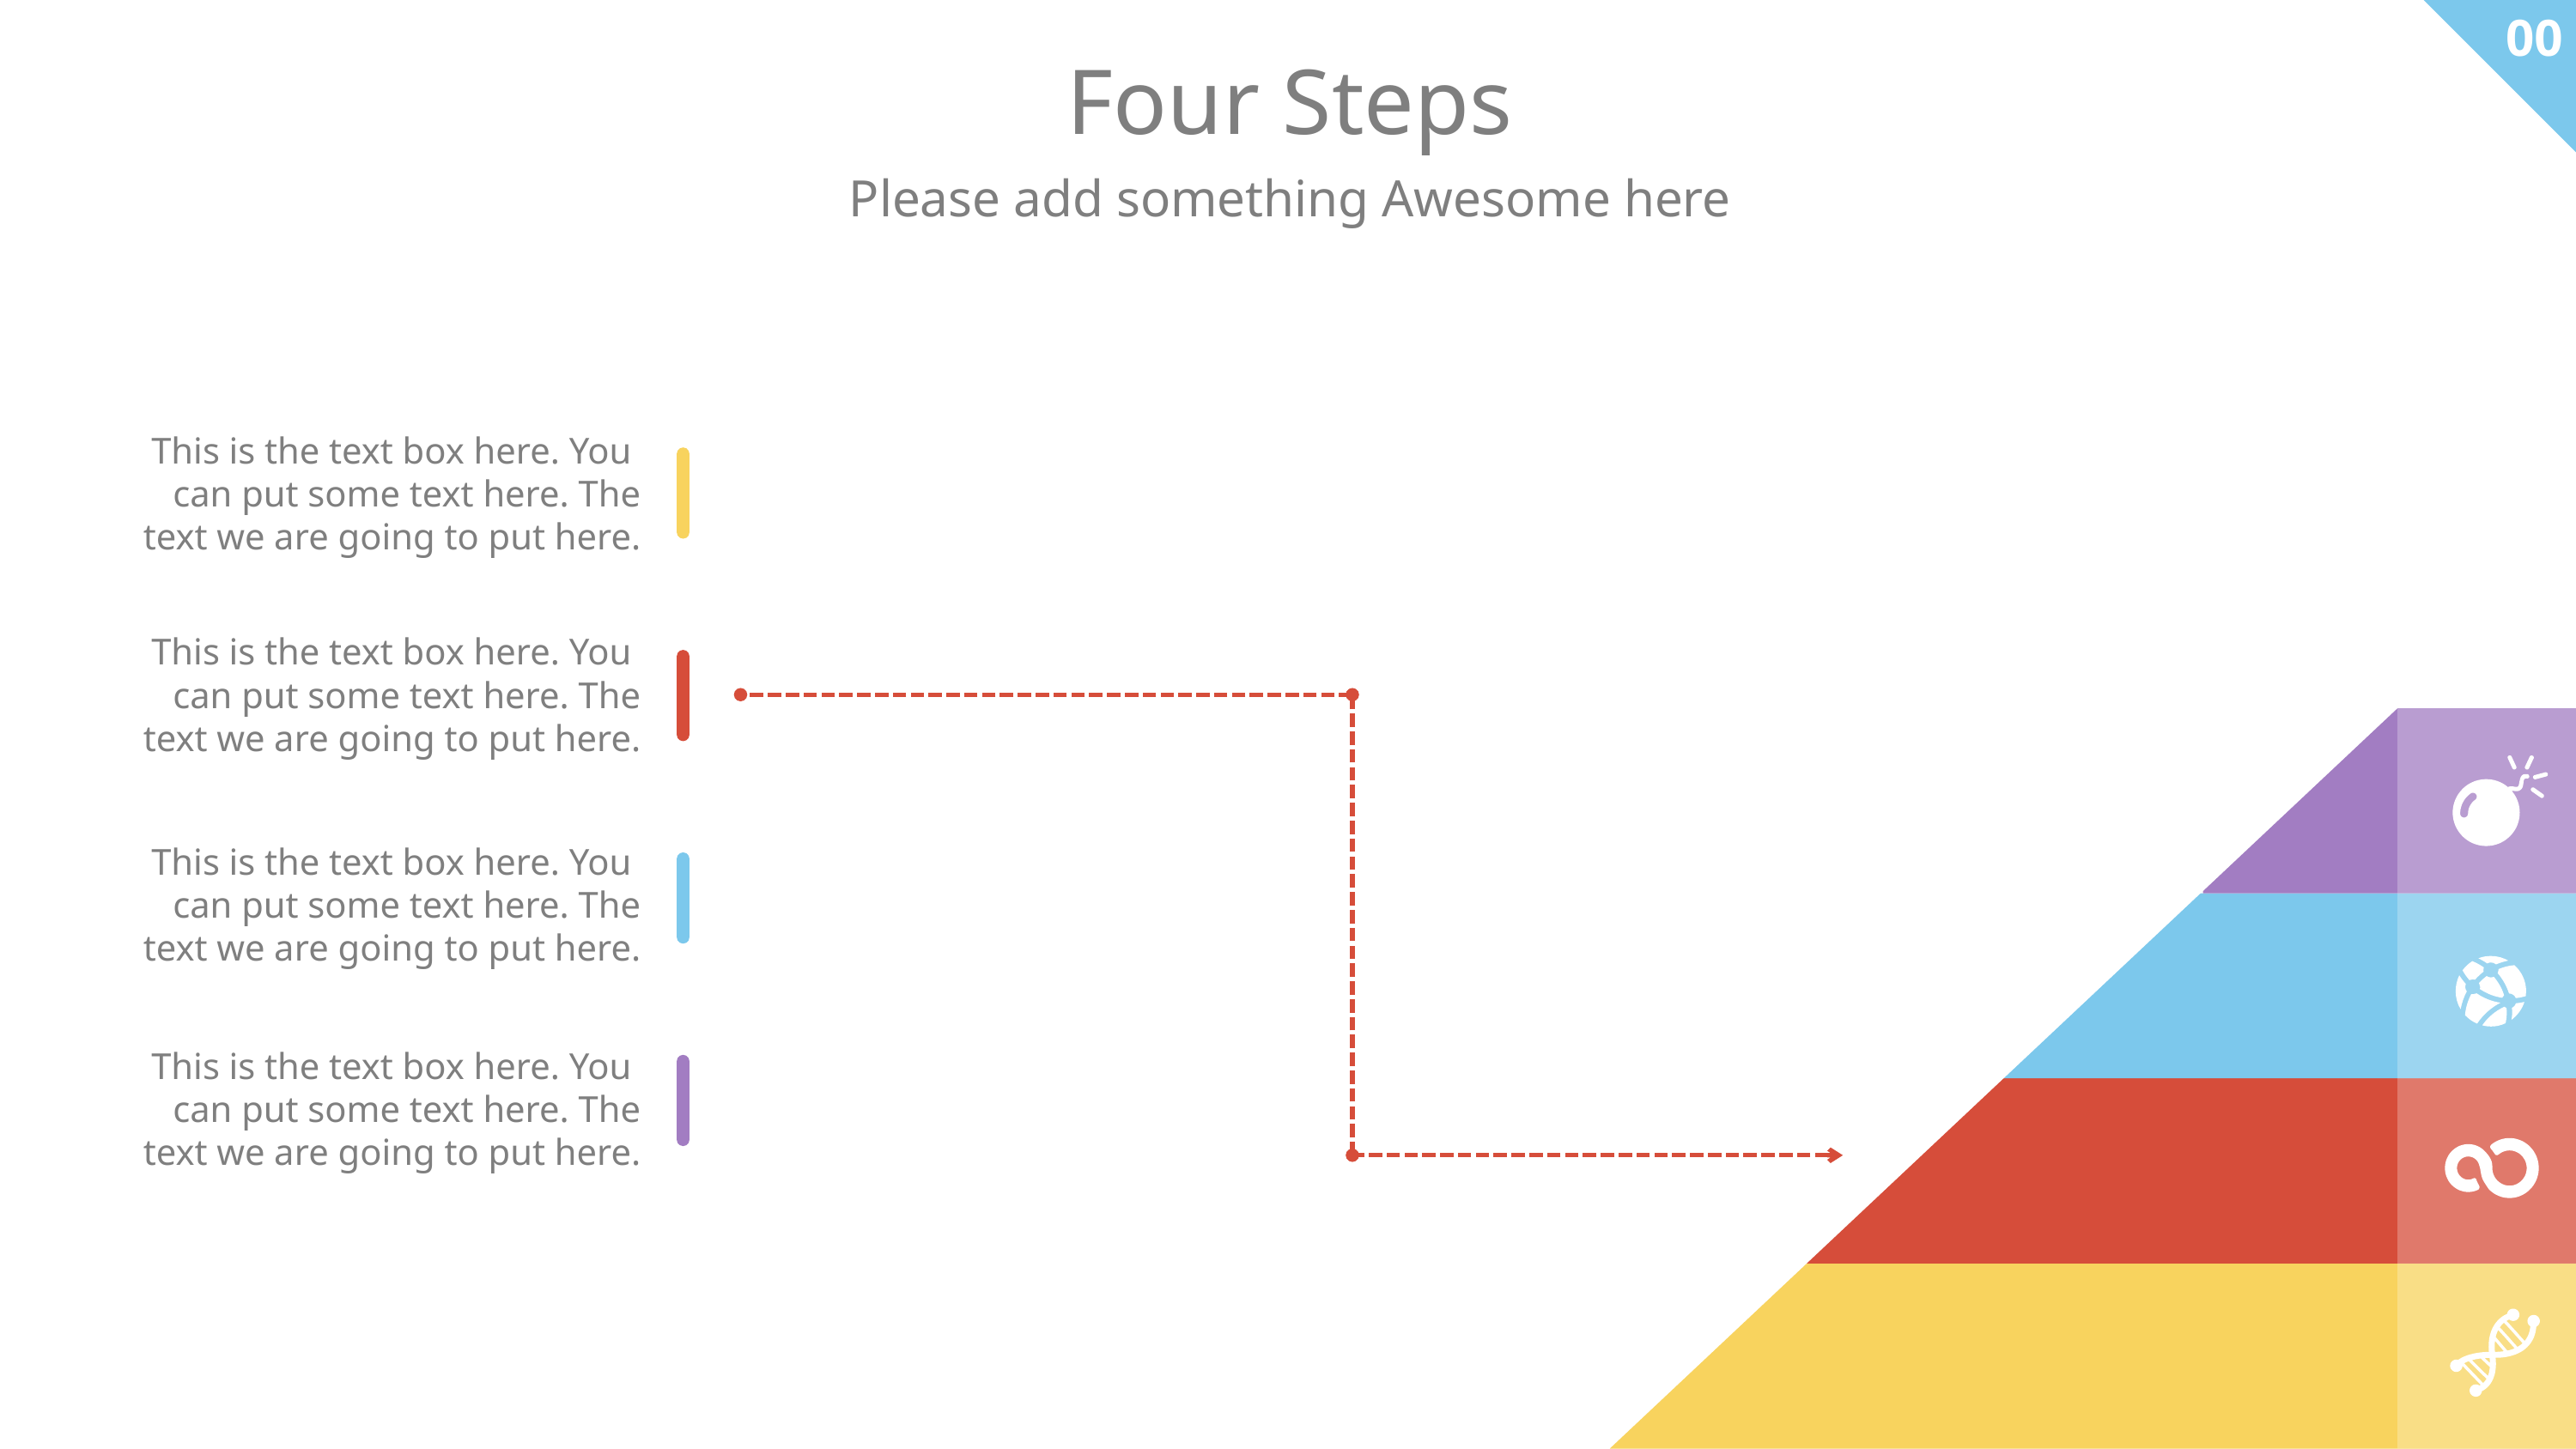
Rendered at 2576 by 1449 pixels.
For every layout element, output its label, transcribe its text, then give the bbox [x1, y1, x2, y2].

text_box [128, 622, 690, 767]
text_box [2452, 755, 2549, 846]
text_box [128, 1036, 690, 1180]
text_box [2397, 893, 2576, 1079]
text_box [2464, 993, 2501, 1024]
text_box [128, 421, 690, 565]
text_box [2497, 965, 2526, 998]
text_box [1607, 1264, 2397, 1449]
text_box [2397, 1079, 2576, 1264]
text_box [2450, 1308, 2540, 1397]
text_box [2397, 707, 2576, 893]
text_box Four Steps [1054, 39, 1526, 160]
text_box Please add something Awesome here [835, 160, 1744, 233]
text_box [128, 833, 690, 976]
text_box [2478, 955, 2509, 965]
text_box [1804, 1080, 2397, 1264]
text_box [2001, 892, 2397, 1080]
text_box [2397, 1264, 2576, 1449]
text_box [2202, 706, 2576, 894]
text_box [2479, 976, 2505, 998]
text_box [2423, 0, 2576, 153]
text_box [2482, 1006, 2507, 1027]
text_box [2462, 961, 2484, 980]
text_box [2511, 1002, 2524, 1020]
text_box [2455, 975, 2467, 1009]
text_box [2445, 1137, 2539, 1198]
